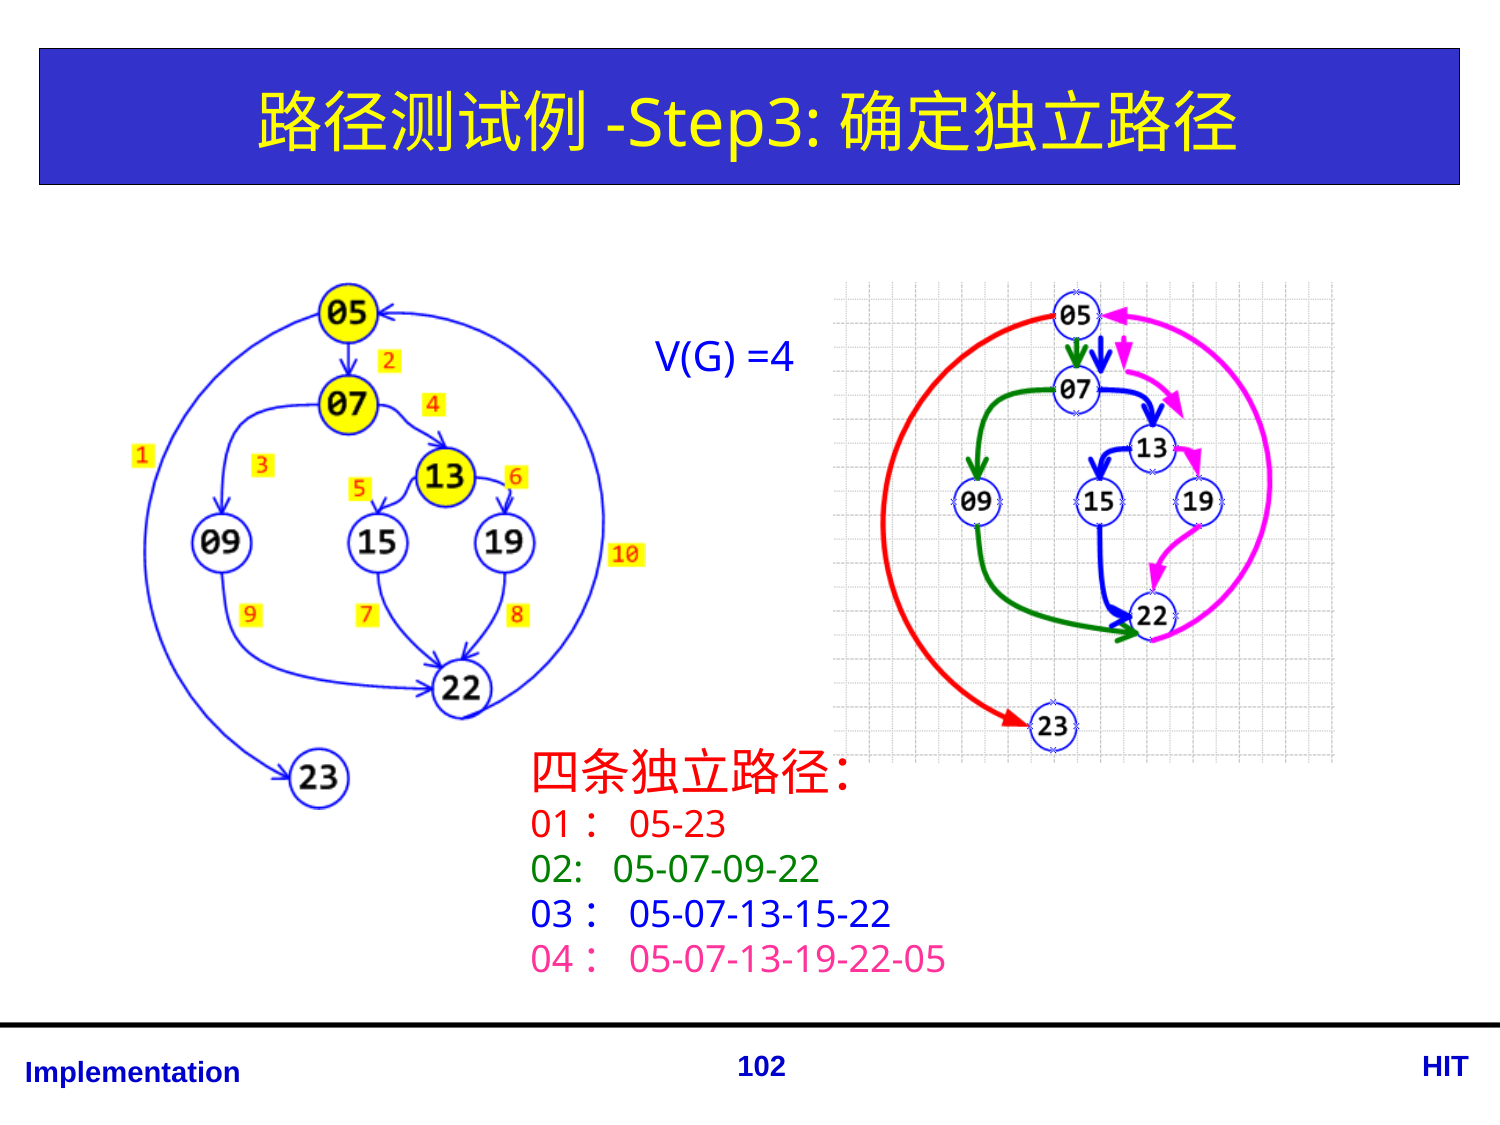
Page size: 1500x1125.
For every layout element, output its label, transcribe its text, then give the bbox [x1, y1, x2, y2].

picture [833, 282, 1336, 764]
text_box V(G) =4 [652, 322, 821, 388]
picture [131, 282, 647, 810]
text_box 四条独立路径： 01：05-23 02: 05-07-09-22 03：05-07-13-15-22 04：05-07-13-19-22-05 [515, 732, 1043, 988]
title 路径测试例-Step3:确定独立路径 [38, 54, 1457, 185]
